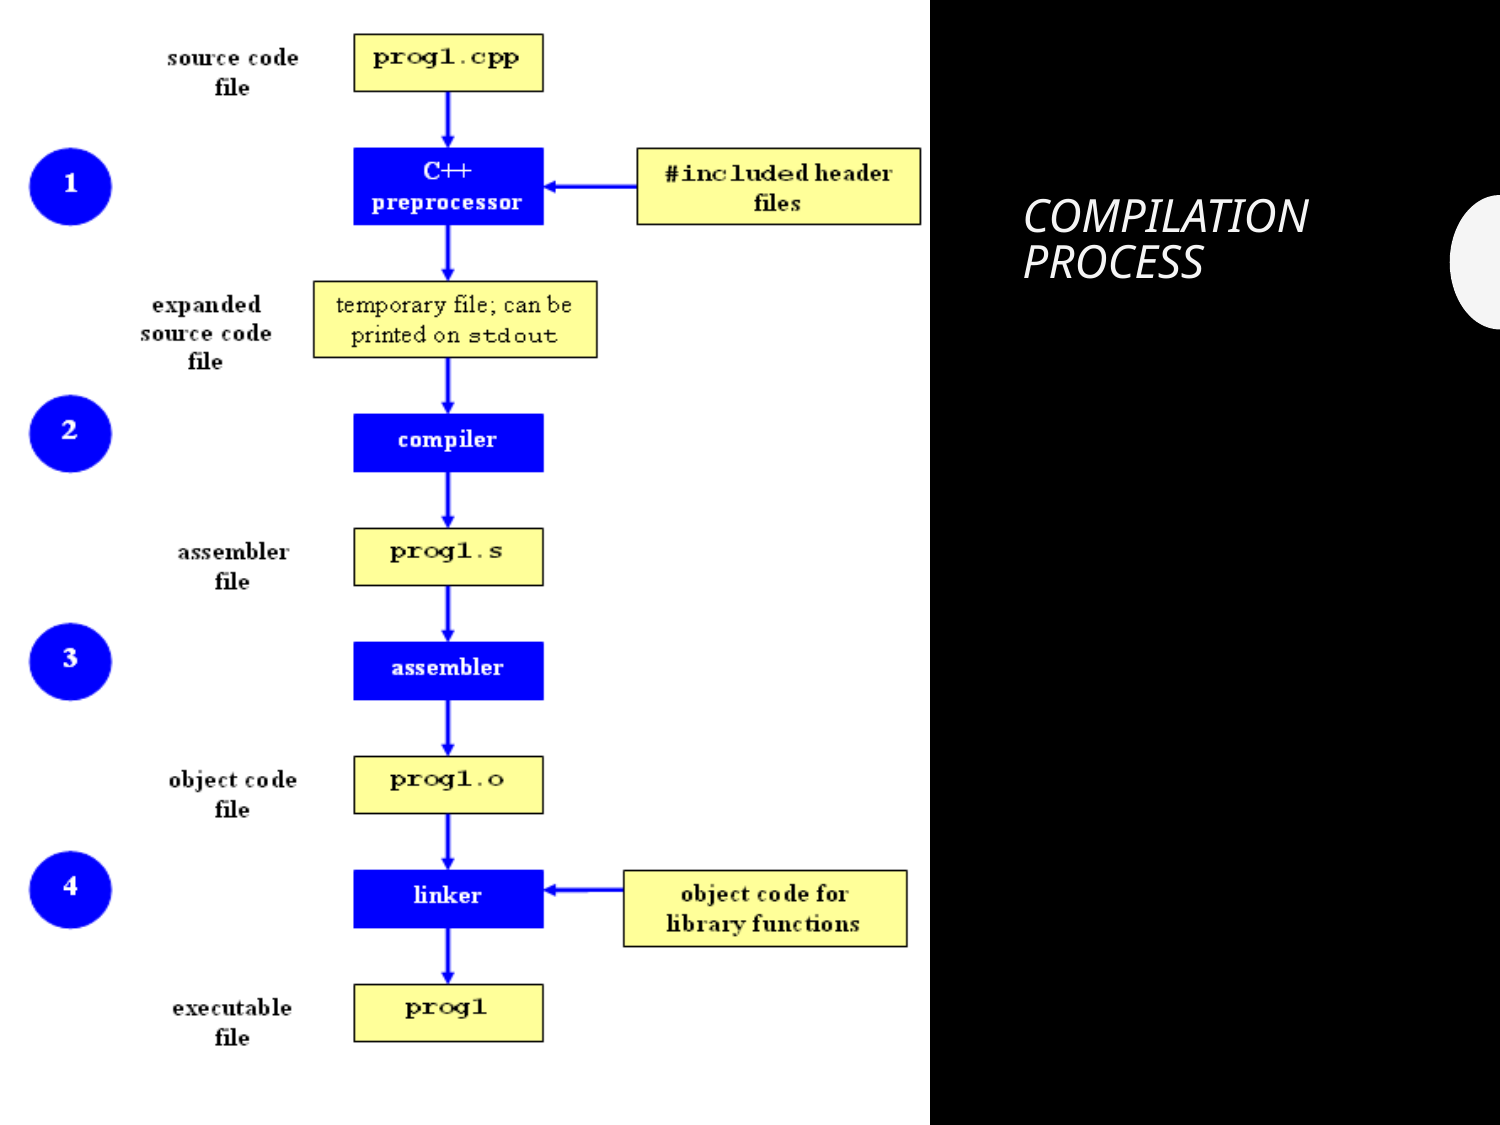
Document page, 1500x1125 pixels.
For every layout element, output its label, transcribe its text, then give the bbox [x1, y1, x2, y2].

title Compilation Process [1007, 187, 1420, 888]
text_box [1449, 195, 1500, 330]
text_box [930, 0, 1500, 1125]
picture [0, 0, 930, 1125]
